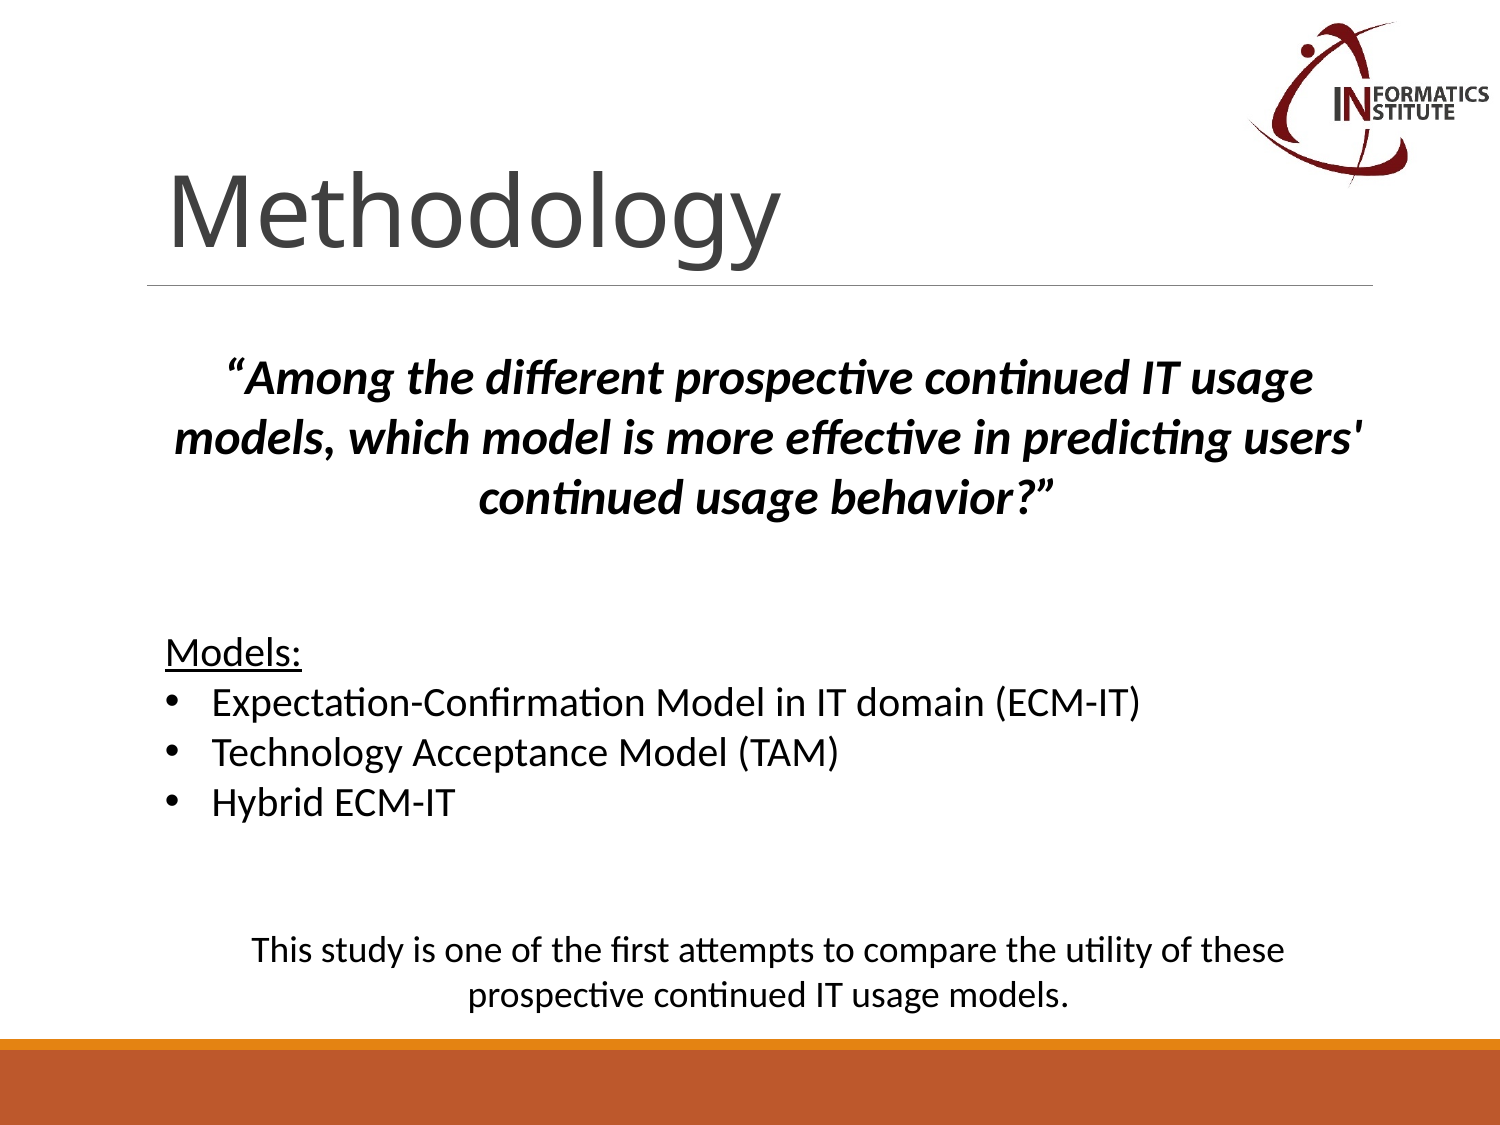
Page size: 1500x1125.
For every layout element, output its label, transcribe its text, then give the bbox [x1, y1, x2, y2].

picture [1219, 0, 1500, 190]
title Methodology [75, 115, 1425, 275]
text_box “Among the different prospective continued IT usage models, which model is more effective in predicting users' continued usage behavior?” Models: Expectation-Confirmation Model in IT domain (ECM-IT) Technology Acceptance Model (TAM) Hybrid ECM-IT This study is one of the first attempts to compare the utility of these prospective continued IT usage models. [75, 337, 1388, 1023]
